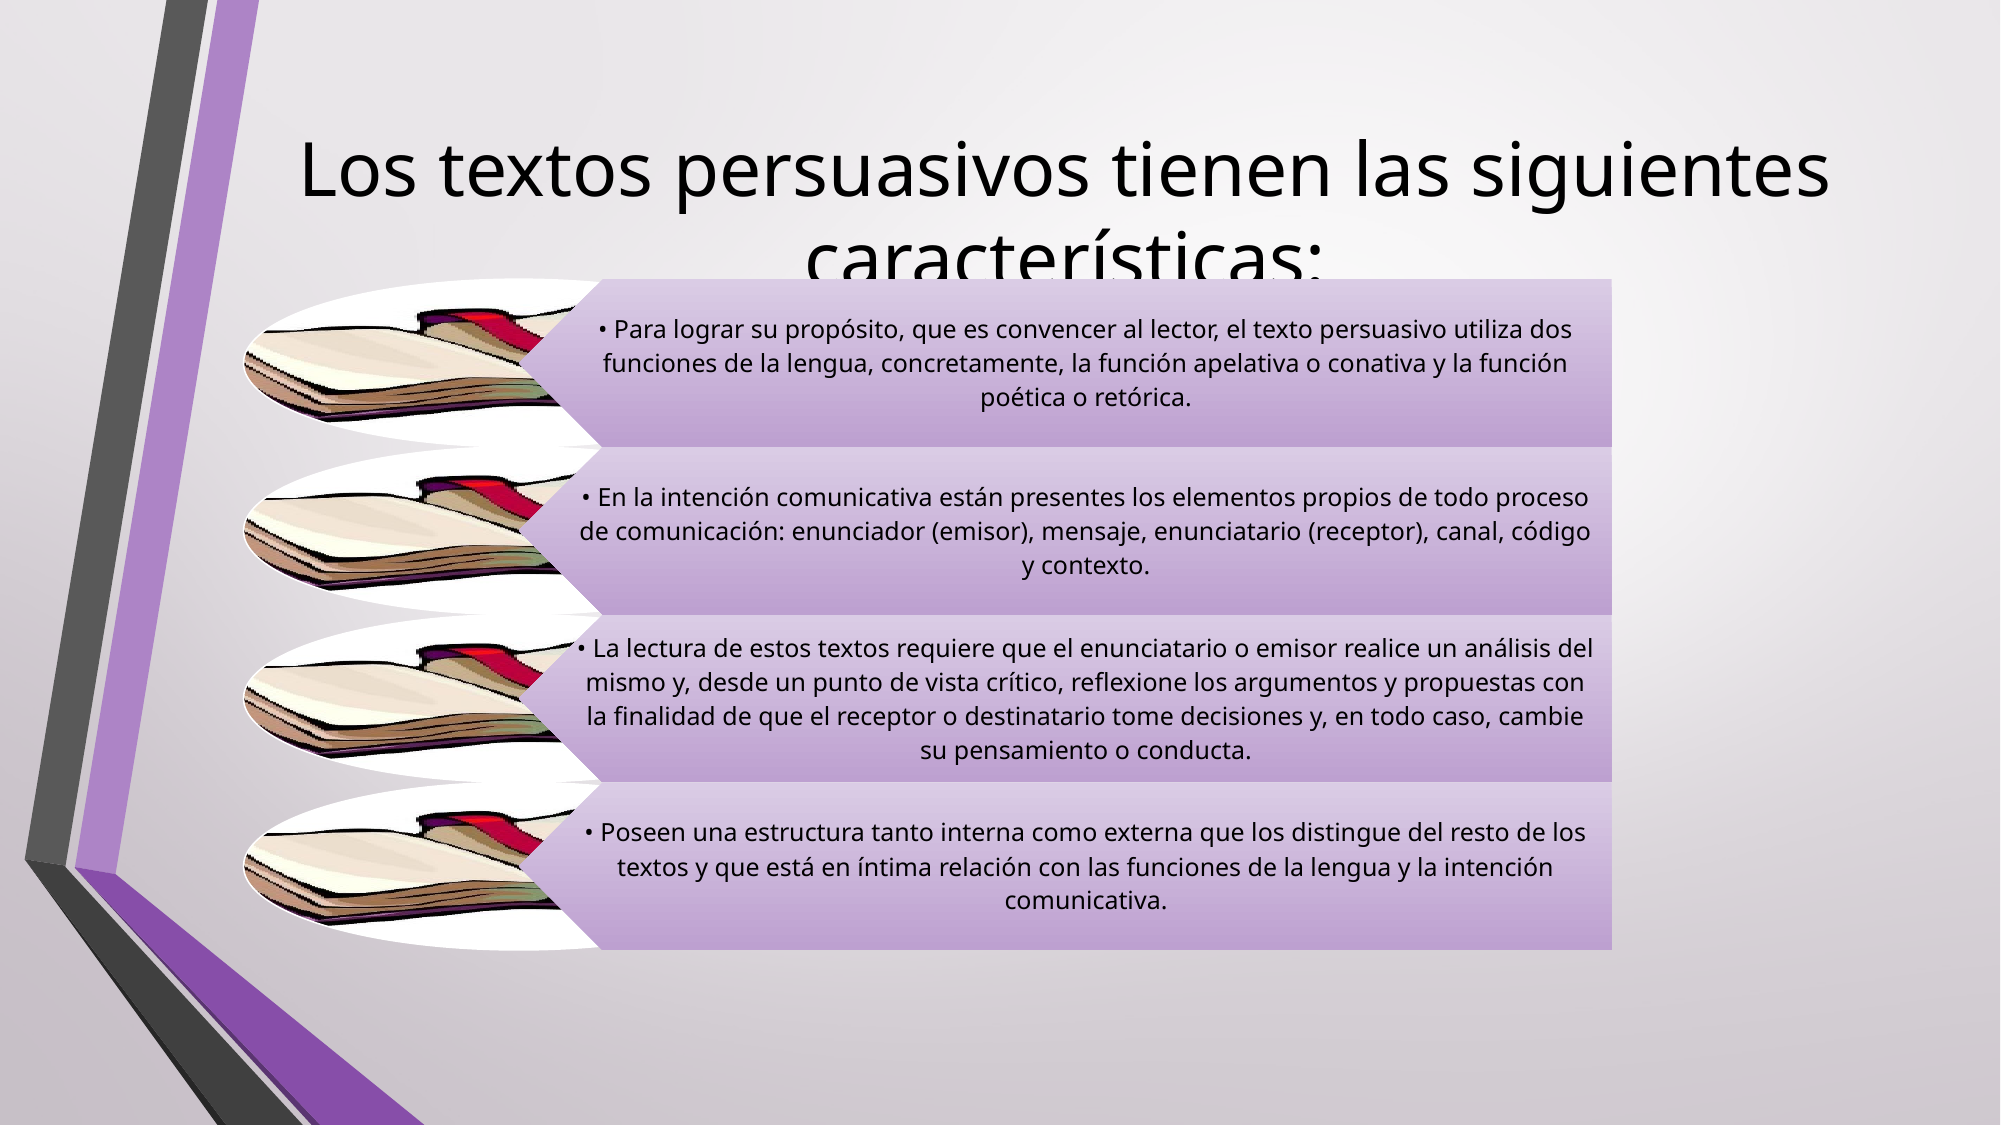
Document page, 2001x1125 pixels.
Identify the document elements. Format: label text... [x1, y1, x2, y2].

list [243, 278, 1888, 951]
title Los textos persuasivos tienen las siguientes características: [243, 112, 1887, 278]
